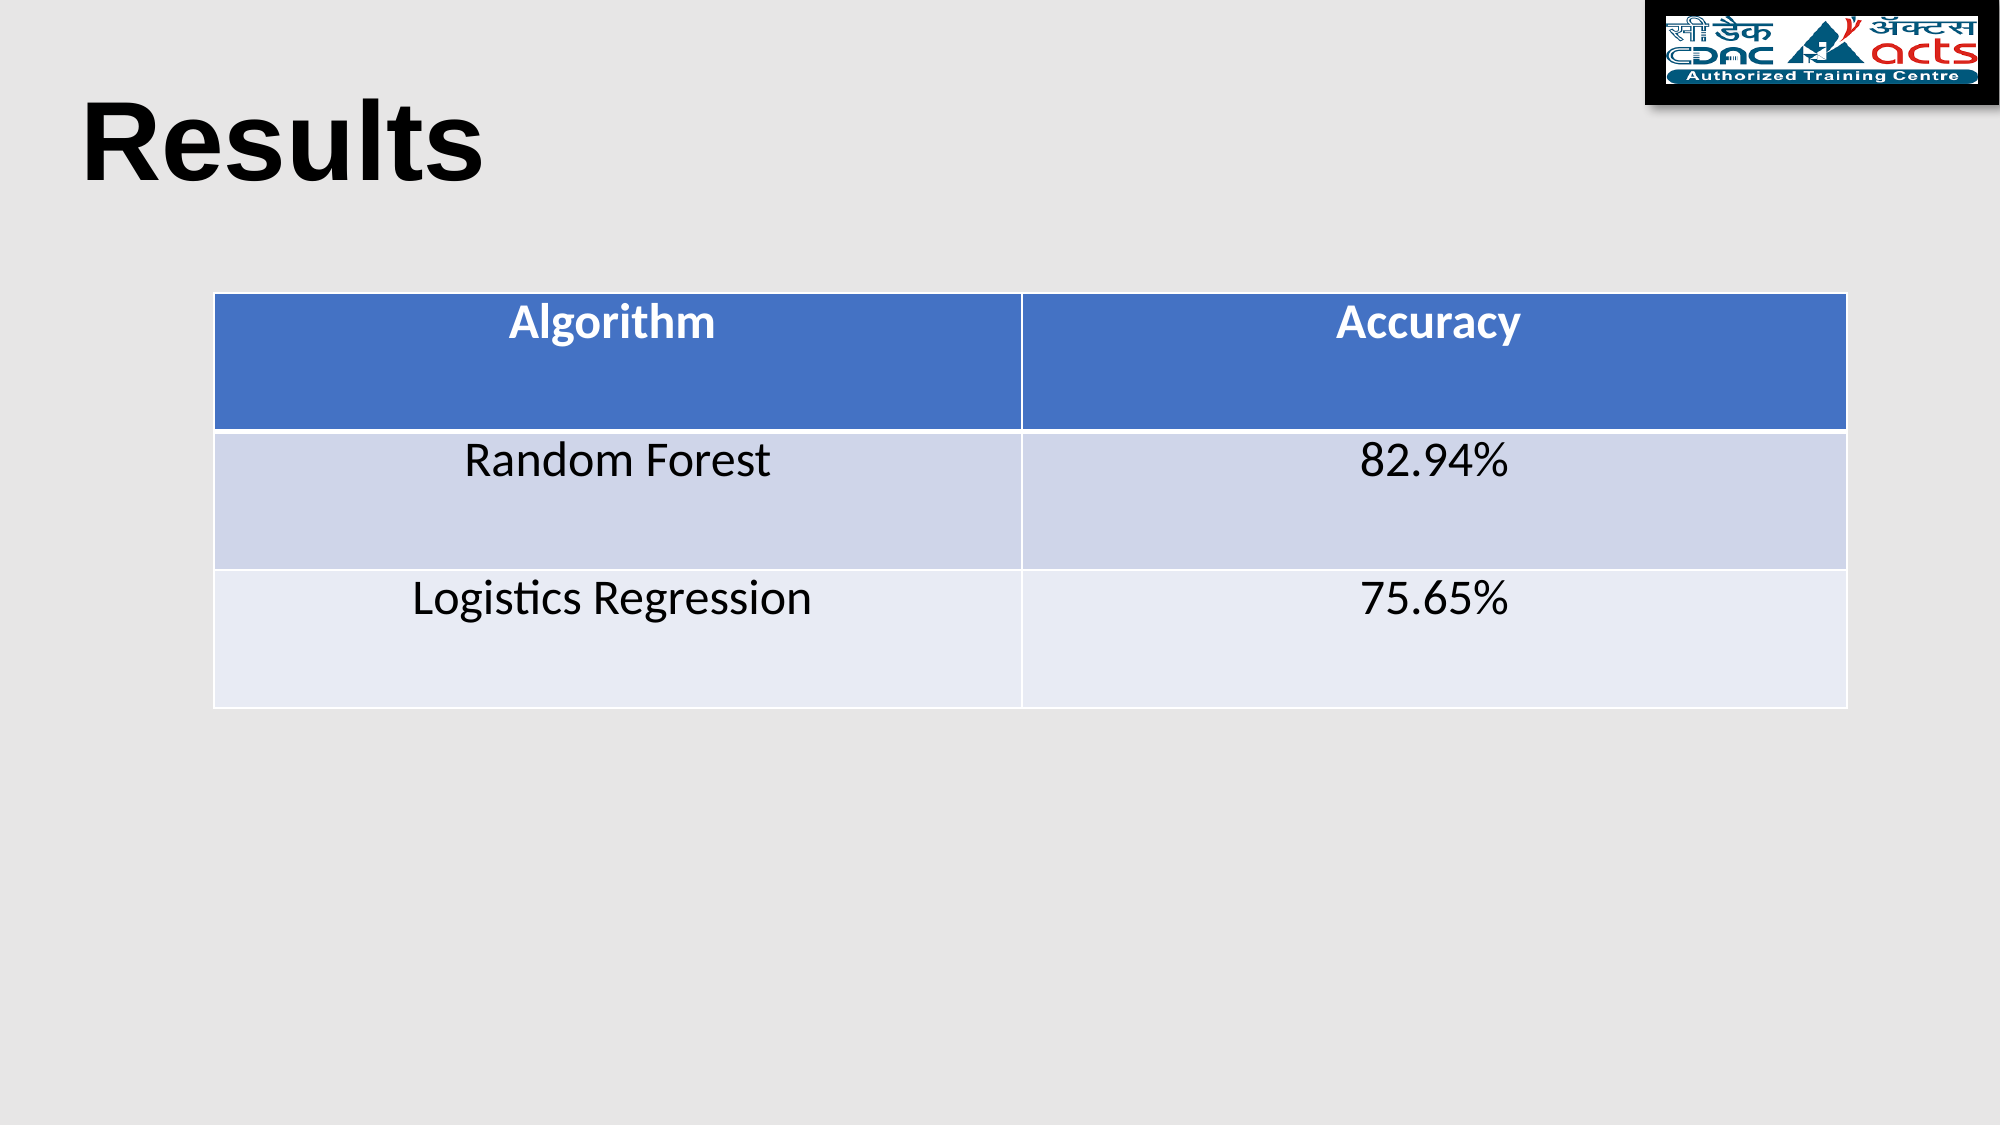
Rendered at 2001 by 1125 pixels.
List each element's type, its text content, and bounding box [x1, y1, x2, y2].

picture [1665, 15, 1978, 85]
table_cell 82.94% [1023, 434, 1846, 569]
picture [1747, 27, 1754, 35]
table_header Accuracy [1023, 294, 1846, 429]
table_header Algorithm [215, 294, 1021, 429]
picture [1688, 72, 1697, 79]
table_cell 75.65% [1023, 571, 1846, 707]
table_cell Logistics Regression [215, 571, 1021, 707]
picture [1909, 74, 1917, 79]
table_cell Random Forest [215, 434, 1021, 569]
picture [1763, 74, 1771, 79]
text_box Results [65, 60, 1079, 211]
picture [1864, 74, 1872, 79]
picture [1775, 74, 1782, 80]
